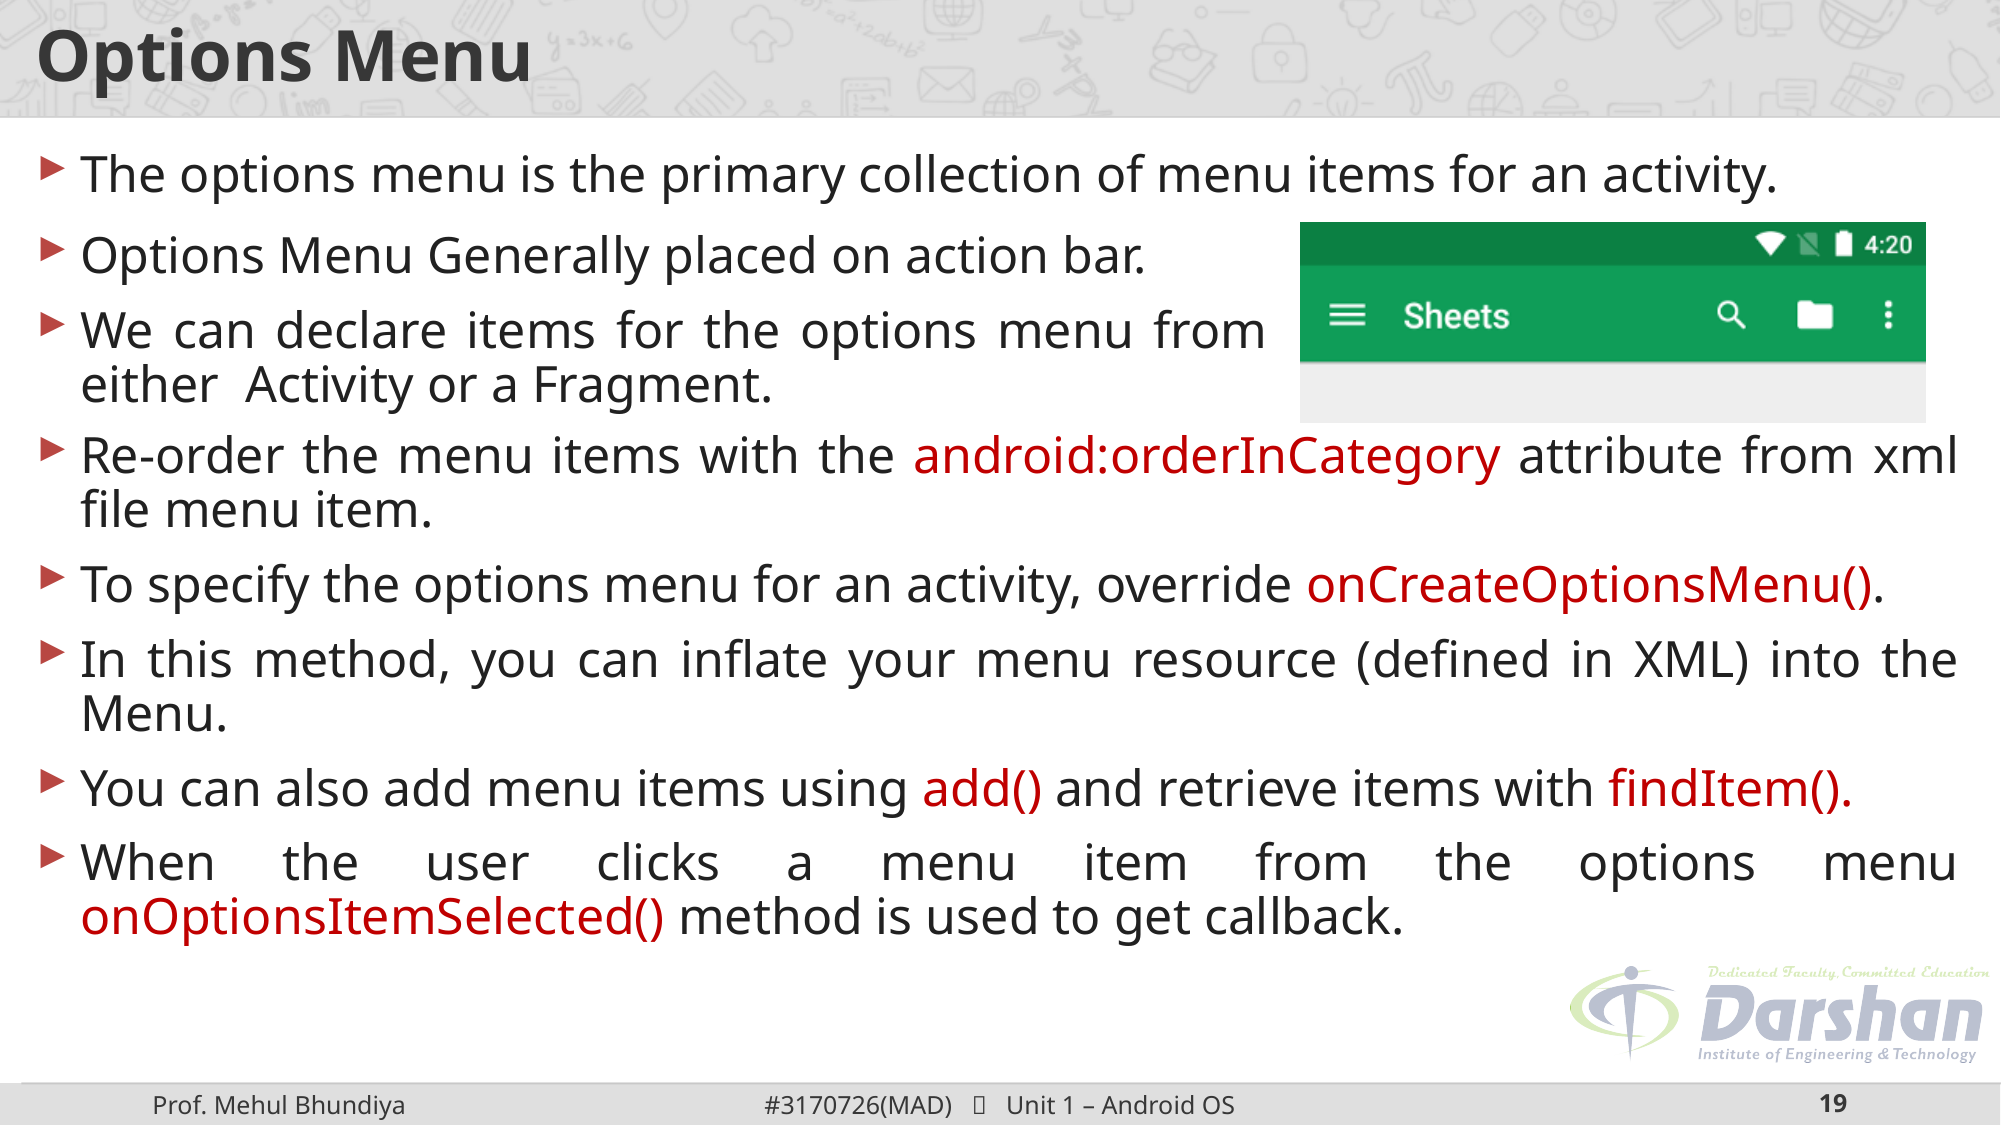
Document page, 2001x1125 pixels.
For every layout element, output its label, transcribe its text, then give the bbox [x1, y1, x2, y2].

title Options Menu [0, 0, 2000, 117]
list The options menu is the primary collection of menu items for an activity. [21, 141, 1975, 223]
text_box Re-order the menu items with the android:orderInCategory attribute from xml file menu item. To specify the options menu for an activity, override onCreateOptionsMenu(). In this method, you can inflate your menu resource (defined in XML) into the Menu. You can also add menu items using add() and retrieve items with findItem(). When the user clicks a menu item from the options menu onOptionsItemSelected() method is used to get callback. [21, 422, 1975, 1064]
picture [1300, 222, 1926, 423]
text_box Options Menu Generally placed on action bar. We can declare items for the options menu from either Activity or a Fragment. [21, 222, 1283, 422]
